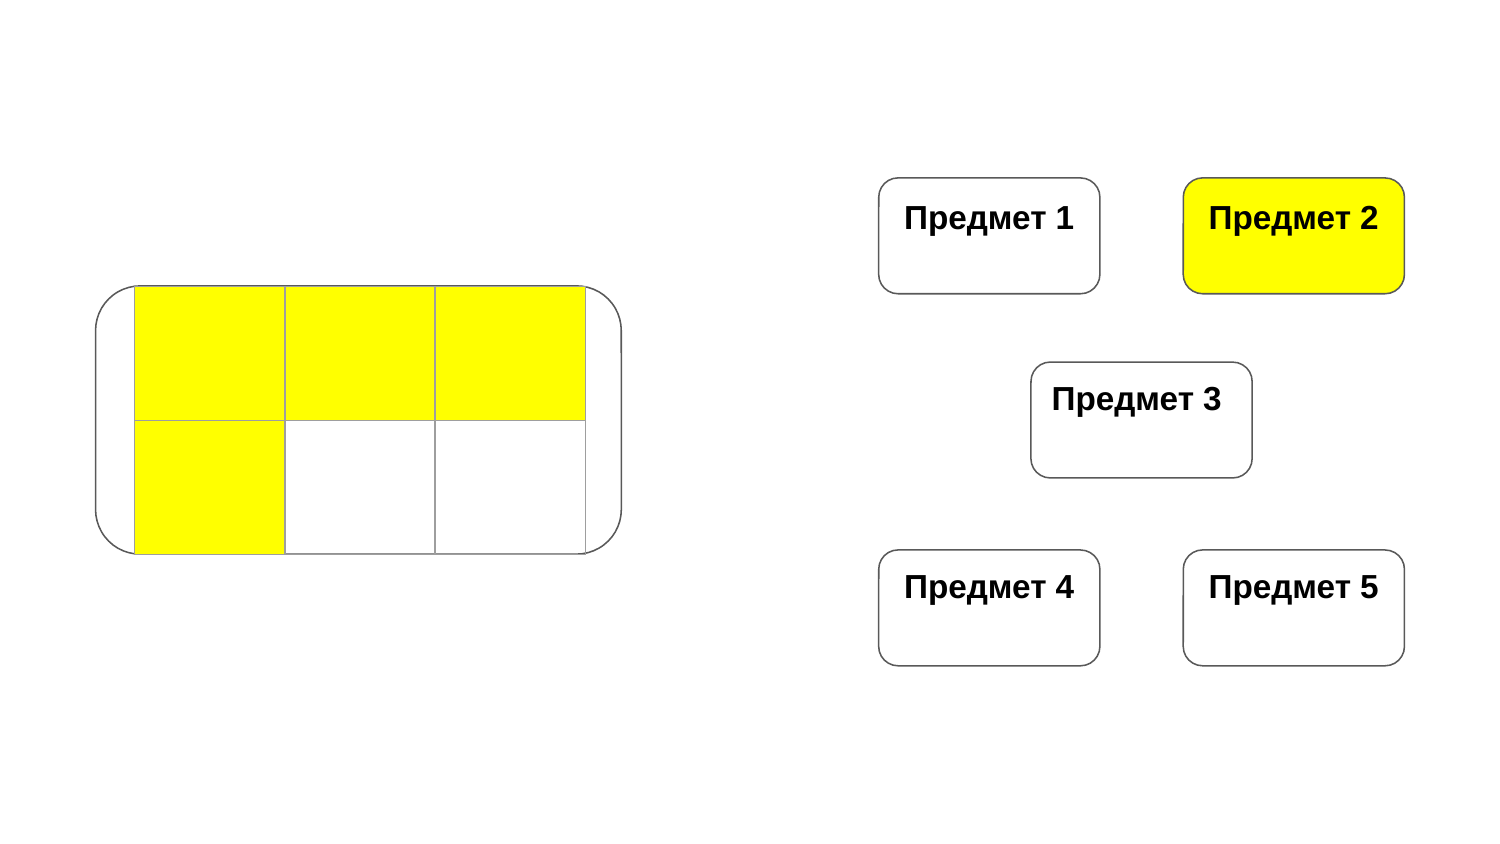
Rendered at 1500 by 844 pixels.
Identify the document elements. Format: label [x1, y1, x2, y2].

text_box [95, 177, 1405, 666]
